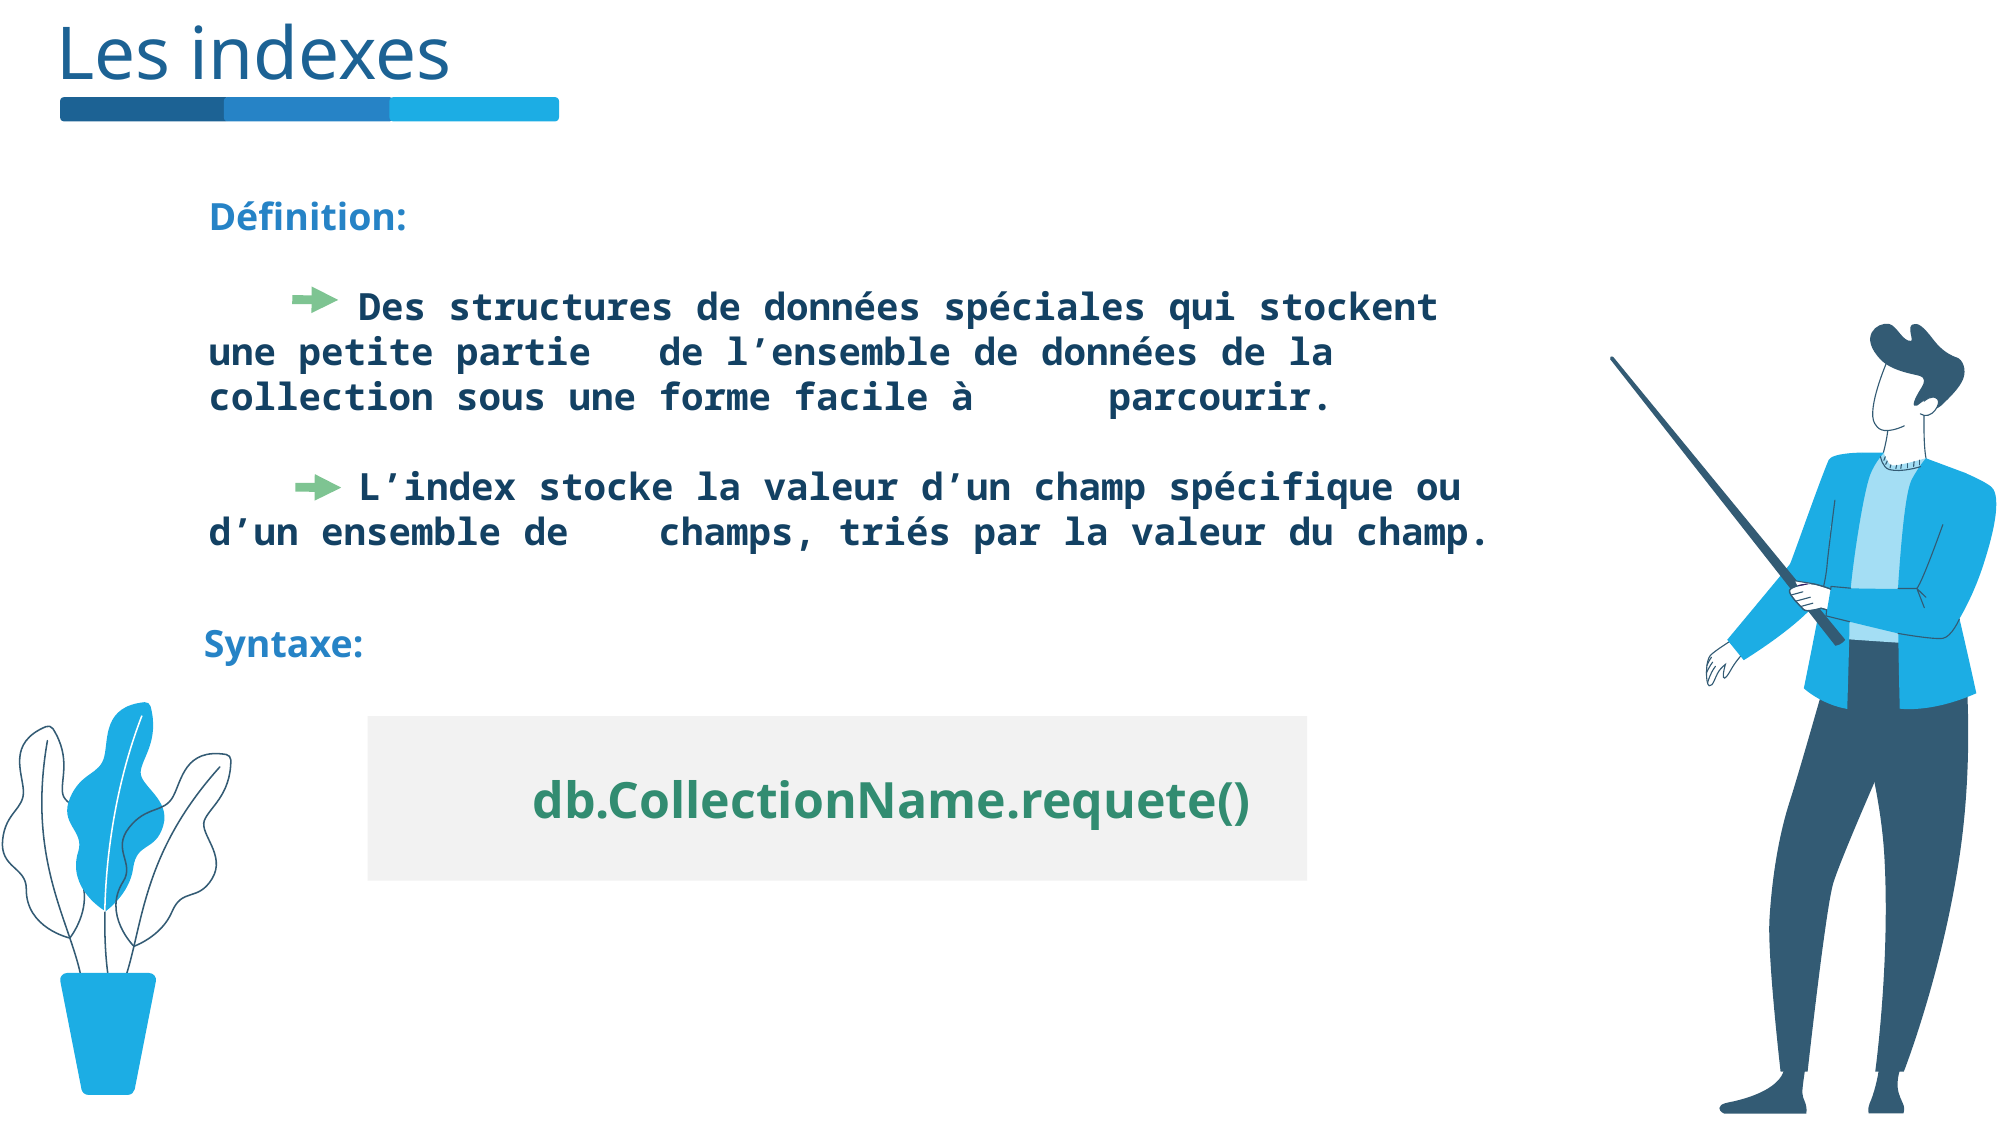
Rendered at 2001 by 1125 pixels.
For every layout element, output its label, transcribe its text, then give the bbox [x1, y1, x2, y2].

text_box Syntaxe: [189, 612, 379, 672]
text_box Les indexes [41, 8, 1662, 122]
text_box Définition: Des structures de données spéciales qui stockent une petite partie de l’ensemble de données de la collection sous une forme facile à parcourir. L’index stocke la valeur d’un champ spécifique ou d’un ensemble de champs, triés par la valeur du champ. [193, 185, 1510, 560]
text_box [2, 702, 231, 1095]
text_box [60, 97, 560, 122]
text_box db.CollectionName.requete() [367, 716, 1308, 881]
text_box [1609, 323, 1997, 1114]
